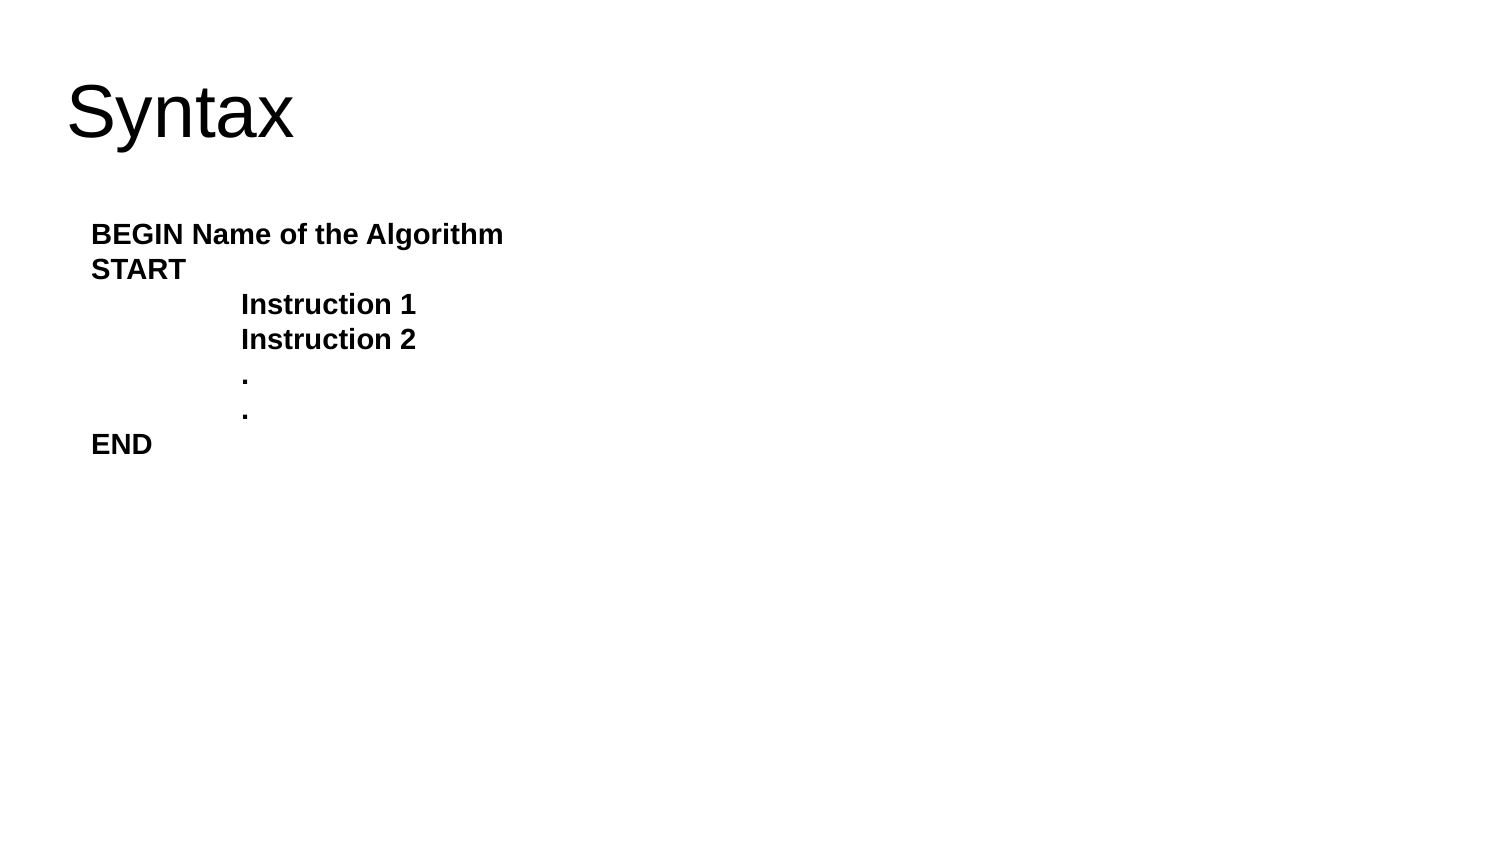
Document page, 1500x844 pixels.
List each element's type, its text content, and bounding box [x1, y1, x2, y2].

title Syntax [51, 38, 1449, 177]
text_box BEGIN Name of the Algorithm START Instruction 1 Instruction 2 . . END [76, 200, 1449, 720]
